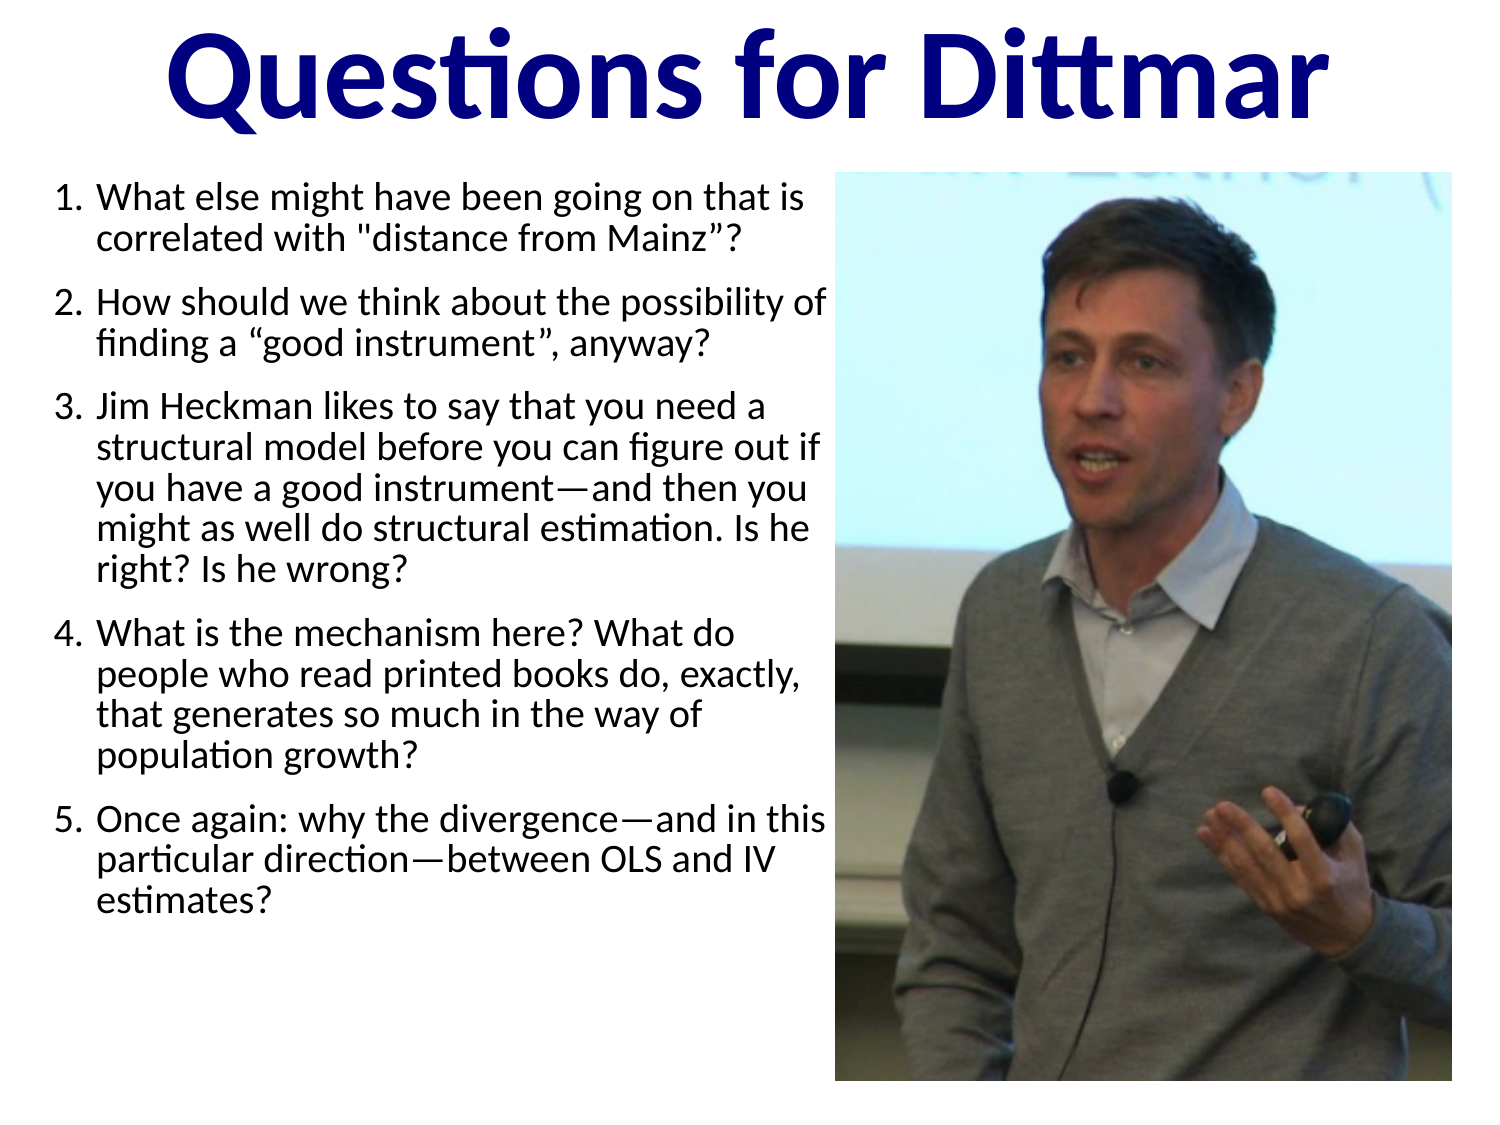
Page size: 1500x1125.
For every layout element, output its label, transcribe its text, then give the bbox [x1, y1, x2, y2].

title Questions for Dittmar [45, 0, 1453, 172]
picture [835, 172, 1453, 1081]
list What else might have been going on that is correlated with "distance from Mainz”? How should we think about the possibility of finding a “good instrument”, anyway? Jim Heckman likes to say that you need a structural model before you can figure out if you have a good instrument—and then you might as well do structural estimation. Is he right? Is he wrong? What is the mechanism here? What do people who read printed books do, exactly, that generates so much in the way of population growth? Once again: why the divergence—and in this particular direction—between OLS and IV estimates? [45, 172, 837, 1082]
